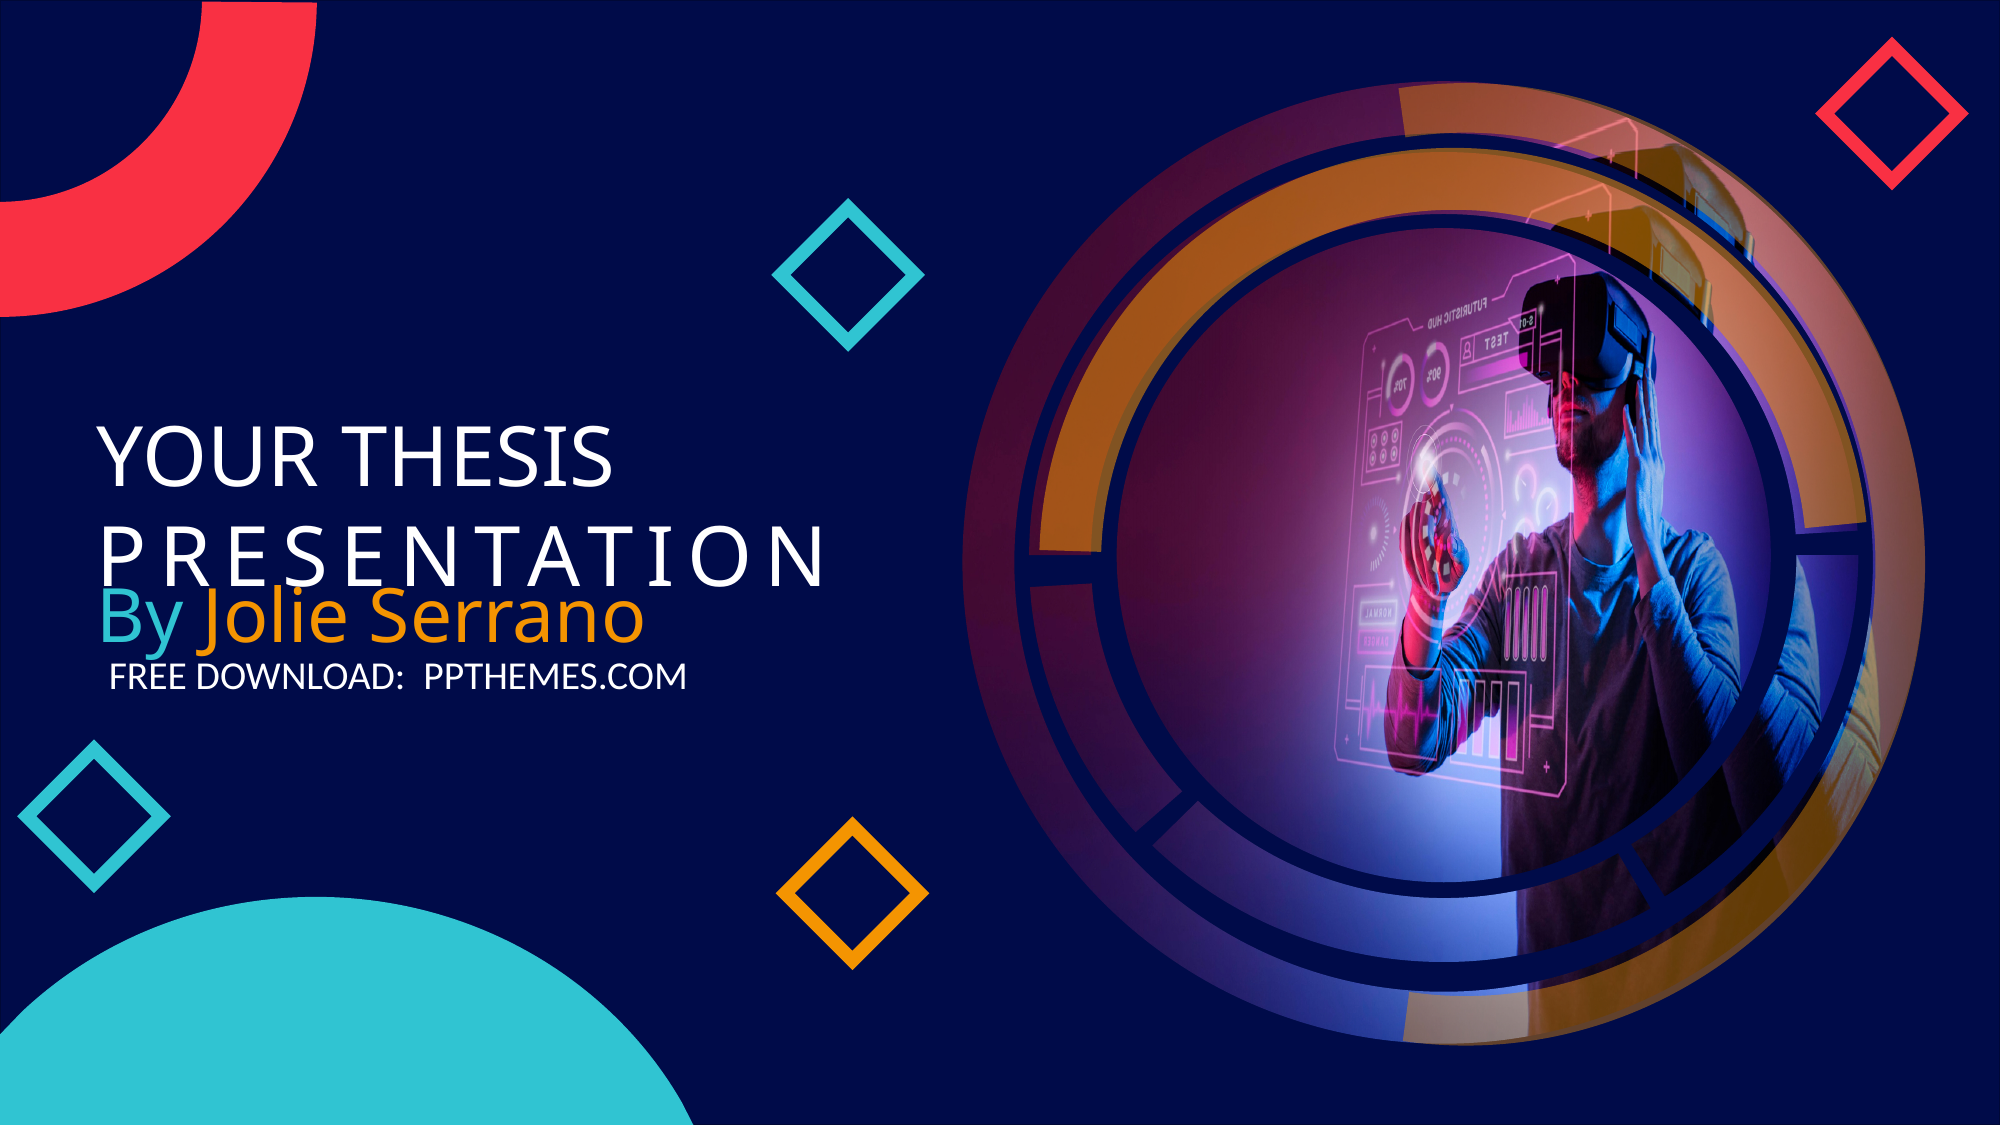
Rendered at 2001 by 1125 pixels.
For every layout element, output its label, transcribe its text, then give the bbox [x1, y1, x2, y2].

text_box By Jolie Serrano [81, 560, 855, 665]
text_box [774, 814, 931, 972]
text_box [1852, 36, 1969, 151]
text_box [0, 0, 2000, 1125]
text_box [946, 76, 1932, 1061]
text_box YOUR THESIS PRESENTATION [81, 395, 946, 610]
text_box FREE DOWNLOAD: PPTHEMES.COM [93, 642, 860, 705]
text_box [769, 196, 927, 354]
text_box [0, 895, 695, 1125]
text_box [0, 0, 318, 318]
text_box [15, 737, 173, 895]
